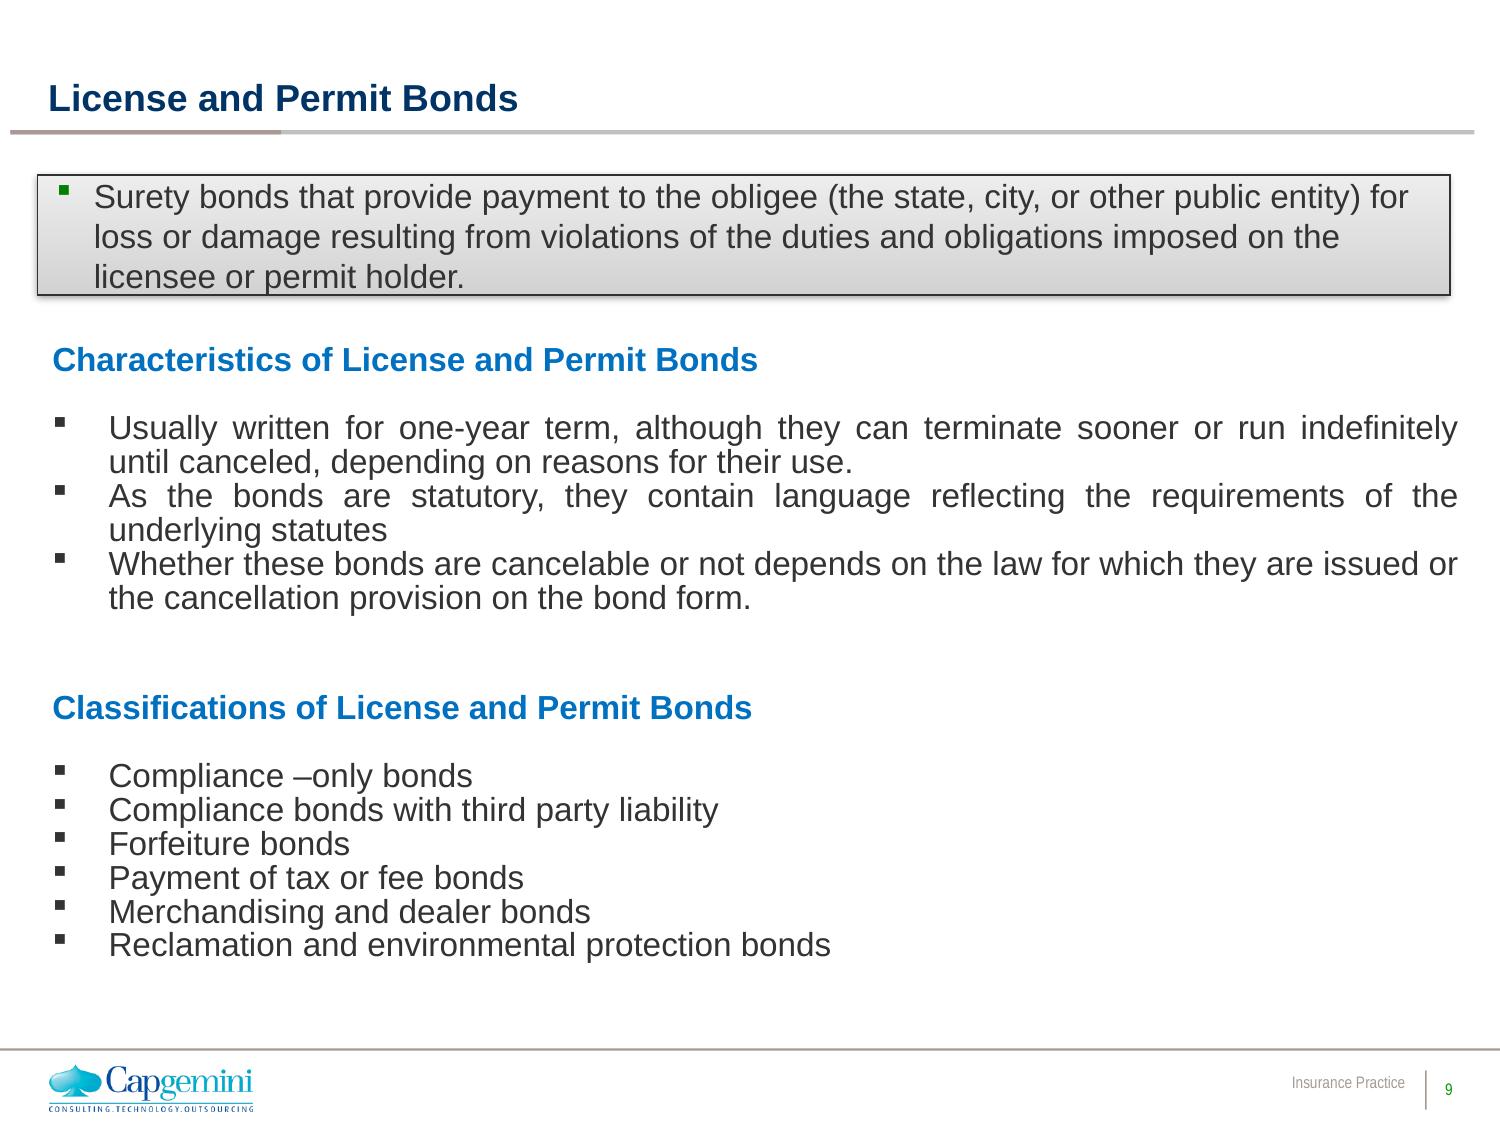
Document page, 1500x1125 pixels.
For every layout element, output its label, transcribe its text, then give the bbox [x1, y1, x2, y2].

title License and Permit Bonds [47, 26, 1448, 119]
text_box Surety bonds that provide payment to the obligee (the state, city, or other public entity) for loss or damage resulting from violations of the duties and obligations imposed on the licensee or permit holder. [37, 174, 1451, 296]
text_box Classifications of License and Permit Bonds Compliance –only bonds Compliance bonds with third party liability Forfeiture bonds Payment of tax or fee bonds Merchandising and dealer bonds Reclamation and environmental protection bonds [37, 685, 1475, 972]
text_box Characteristics of License and Permit Bonds Usually written for one-year term, although they can terminate sooner or run indefinitely until canceled, depending on reasons for their use. As the bonds are statutory, they contain language reflecting the requirements of the underlying statutes Whether these bonds are cancelable or not depends on the law for which they are issued or the cancellation provision on the bond form. [37, 337, 1475, 624]
picture [49, 1064, 253, 1112]
